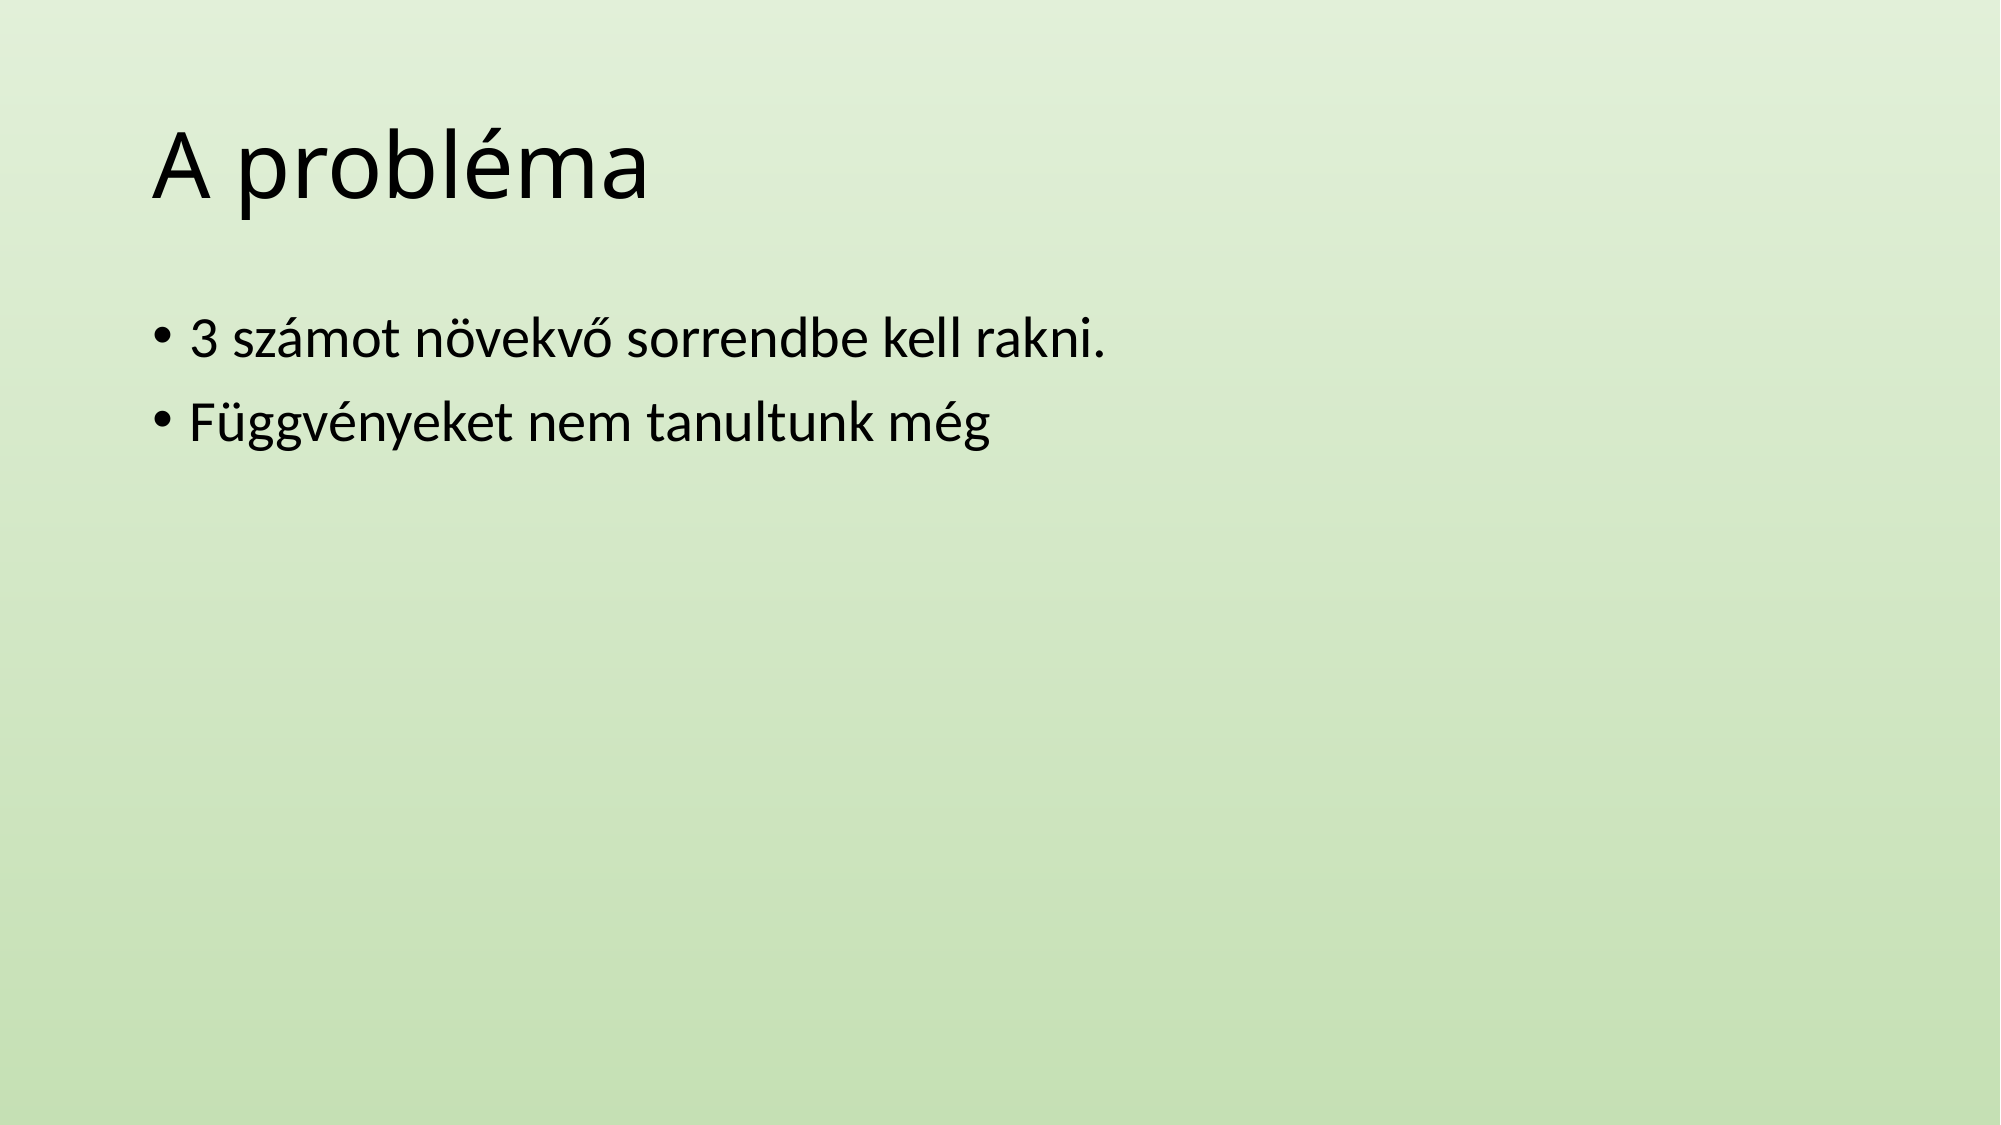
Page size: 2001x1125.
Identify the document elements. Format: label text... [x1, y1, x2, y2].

list 3 számot növekvő sorrendbe kell rakni. Függvényeket nem tanultunk még [137, 299, 1863, 1014]
title A probléma [137, 59, 1863, 278]
